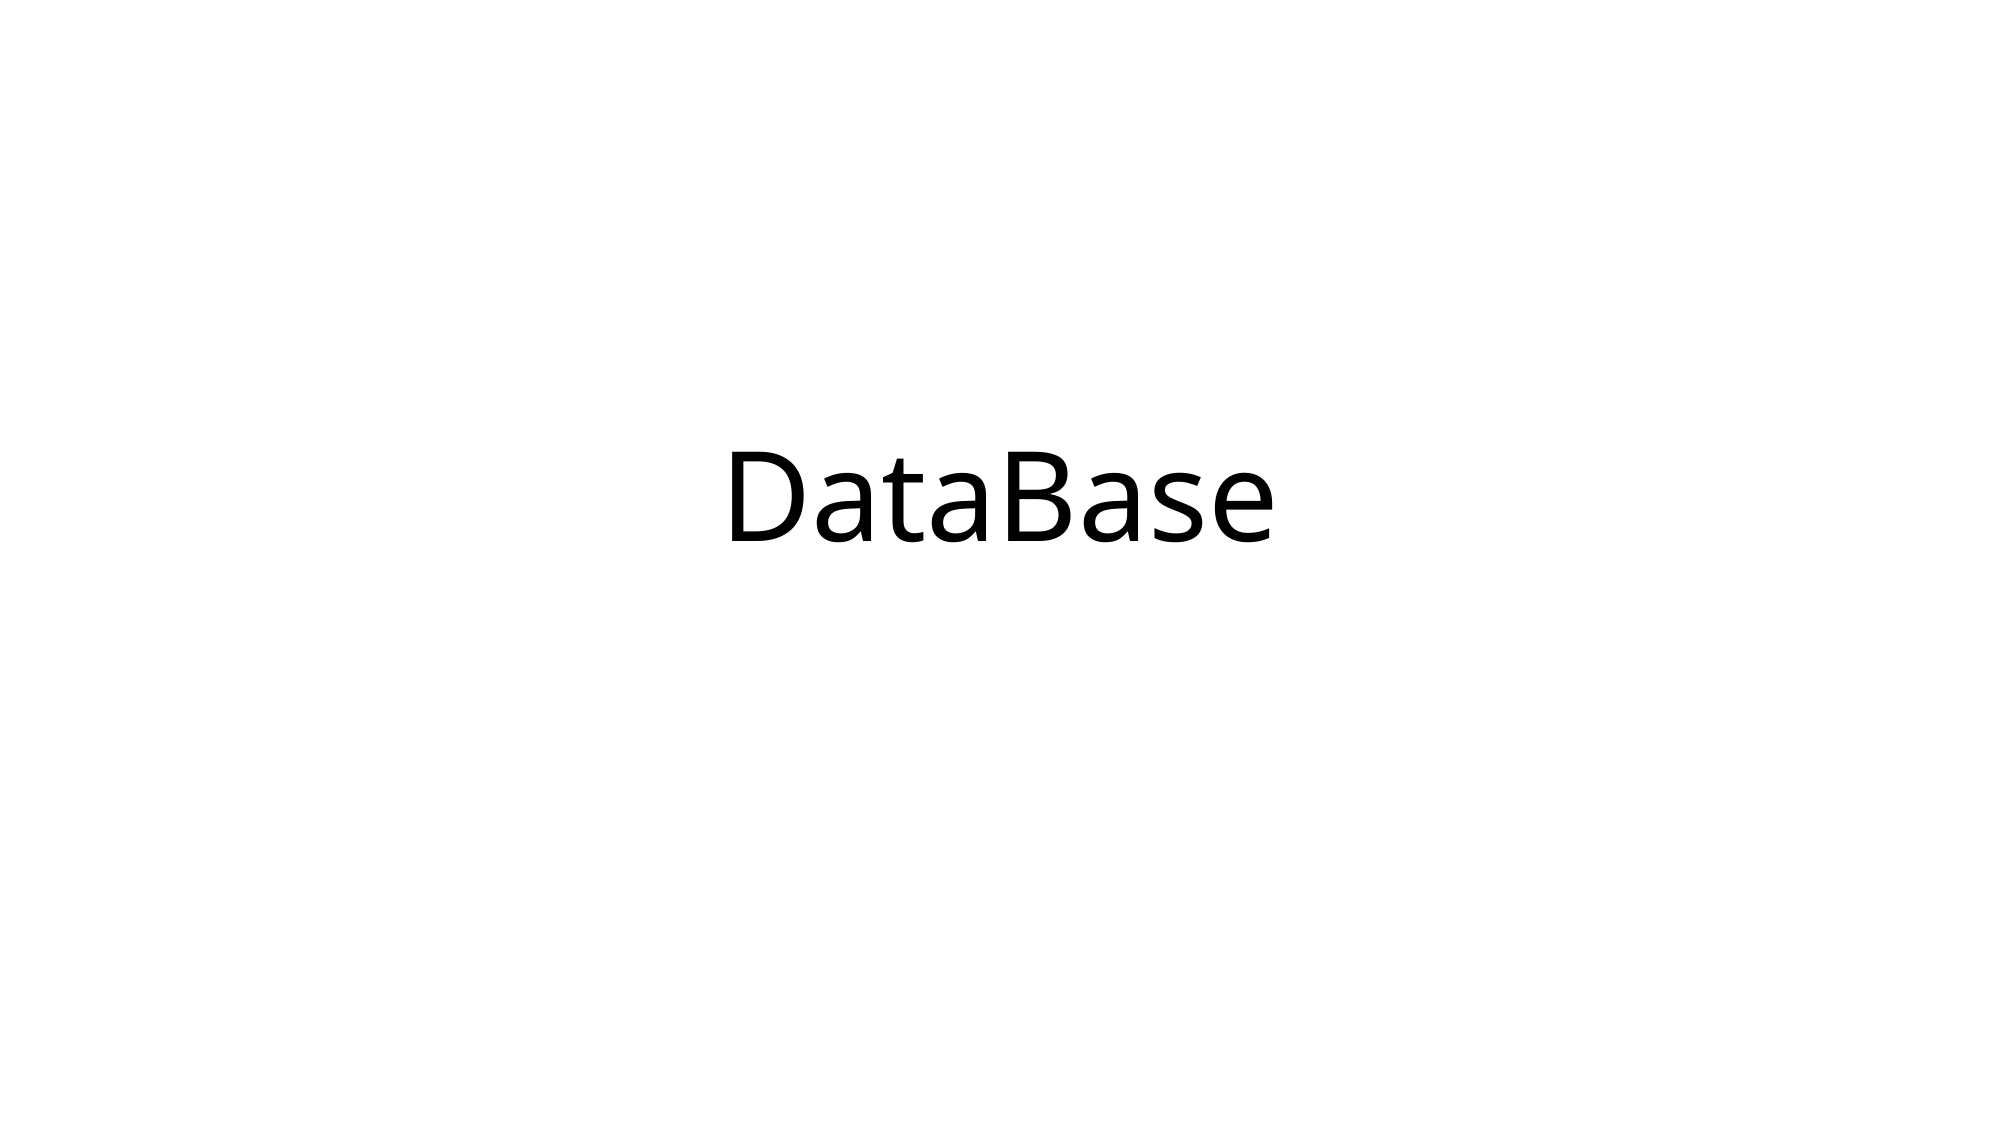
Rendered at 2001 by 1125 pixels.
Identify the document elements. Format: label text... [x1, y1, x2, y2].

title DataBase [249, 184, 1750, 576]
